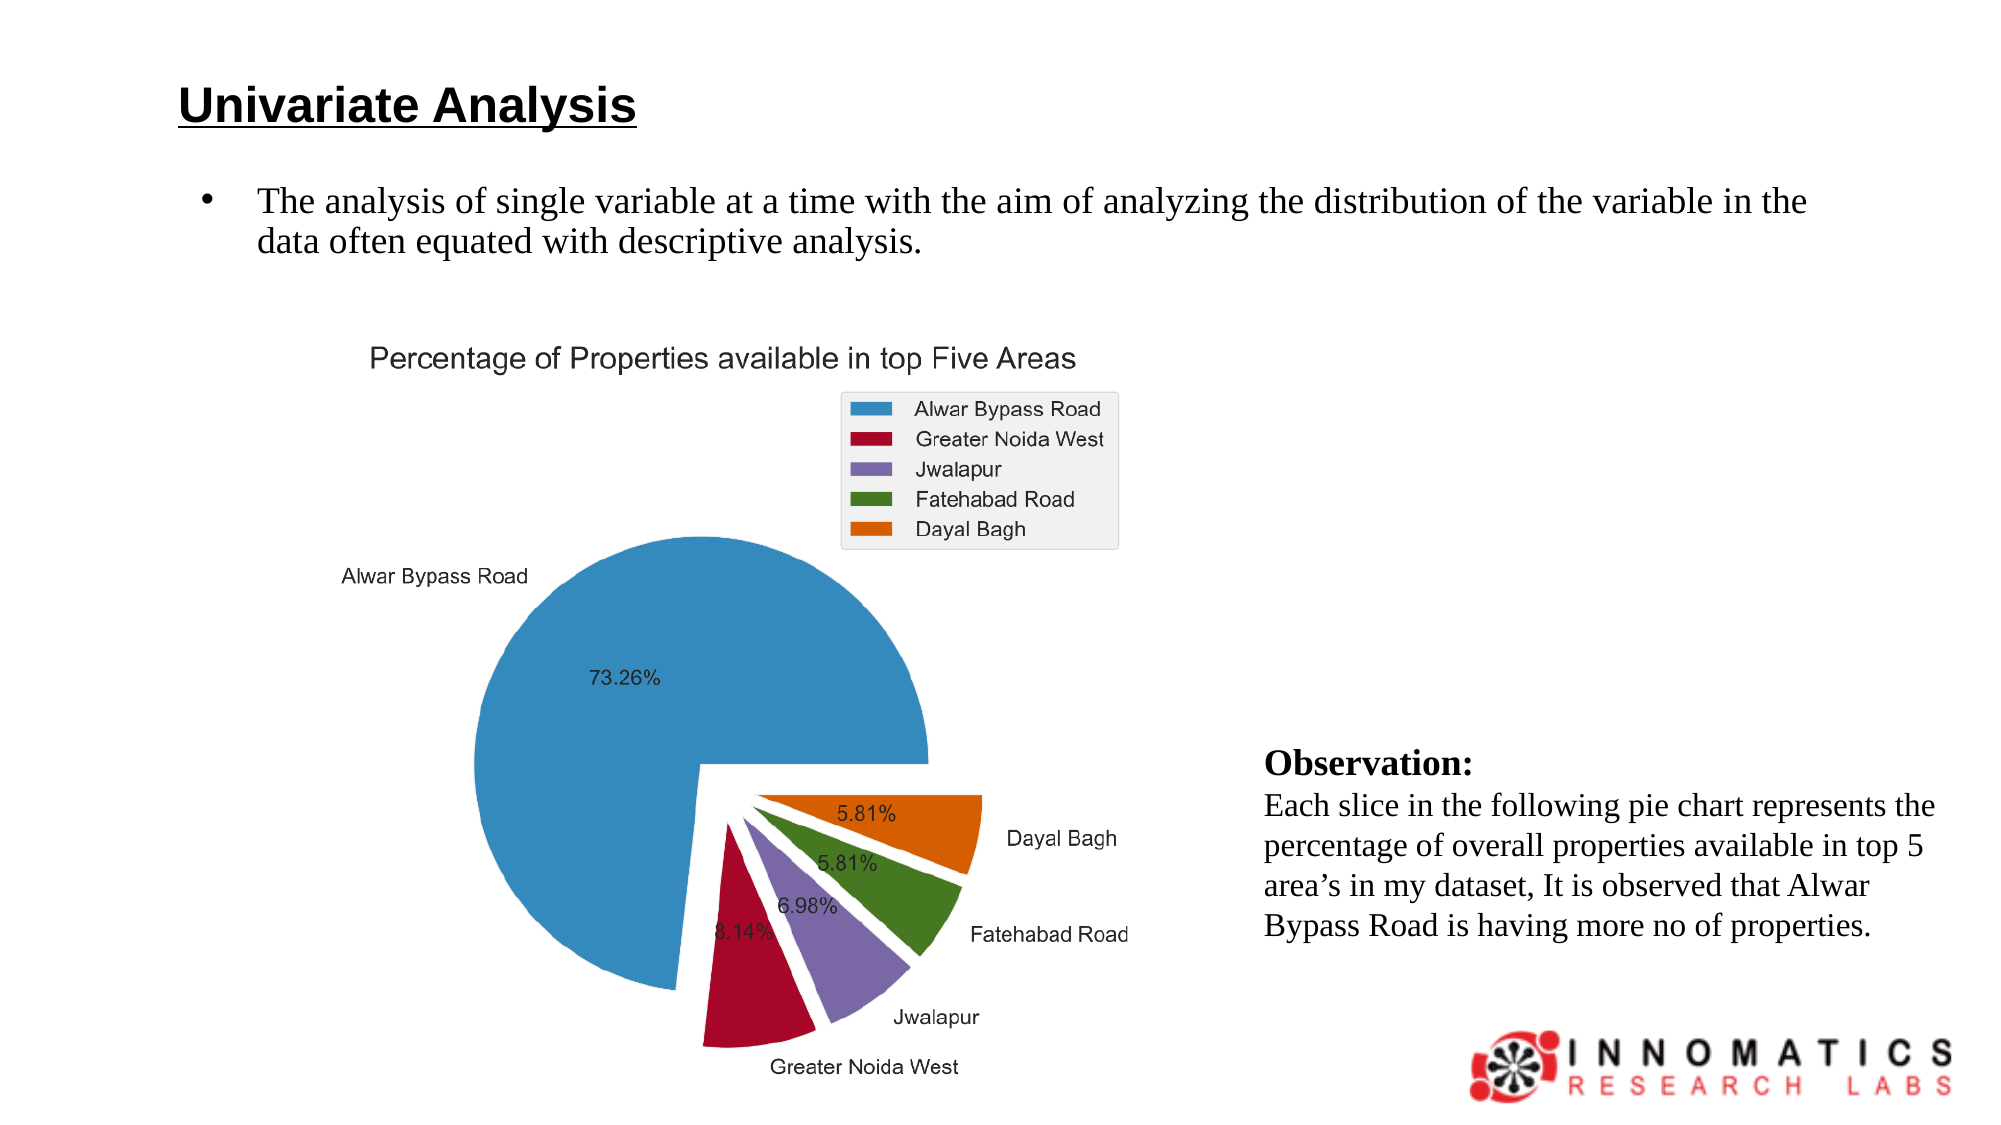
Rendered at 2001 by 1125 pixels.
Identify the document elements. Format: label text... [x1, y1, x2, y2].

picture [192, 342, 1174, 1091]
list The analysis of single variable at a time with the aim of analyzing the distribution of the variable in the data often equated with descriptive analysis. [167, 173, 1893, 888]
text_box Univariate Analysis [163, 65, 682, 141]
picture [1445, 1014, 1975, 1125]
text_box Observation: Each slice in the following pie chart represents the percentage of overall properties available in top 5 area’s in my dataset, It is observed that Alwar Bypass Road is having more no of properties. [1249, 730, 1965, 985]
